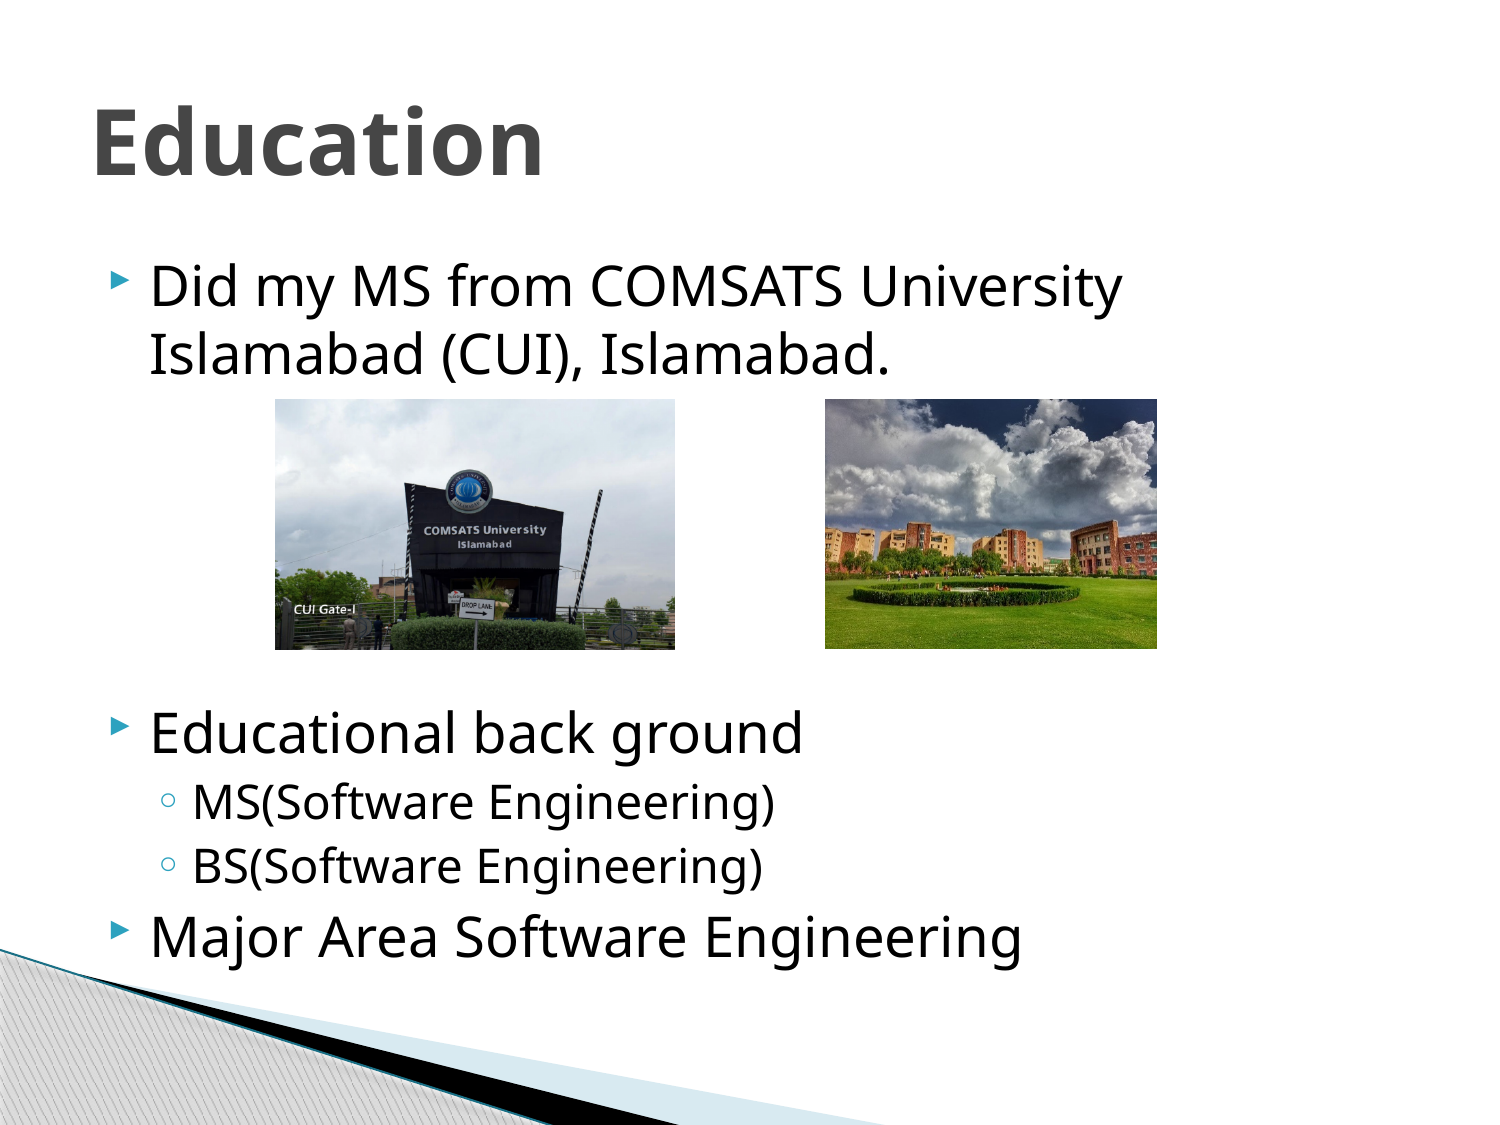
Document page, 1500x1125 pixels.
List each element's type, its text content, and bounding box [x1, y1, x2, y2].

title Education [75, 45, 1425, 233]
picture [824, 399, 1157, 649]
list Did my MS from COMSATS University Islamabad (CUI), Islamabad. Educational back ground MS(Software Engineering) BS(Software Engineering) Major Area Software Engineering [75, 243, 1425, 1100]
picture [274, 399, 676, 651]
